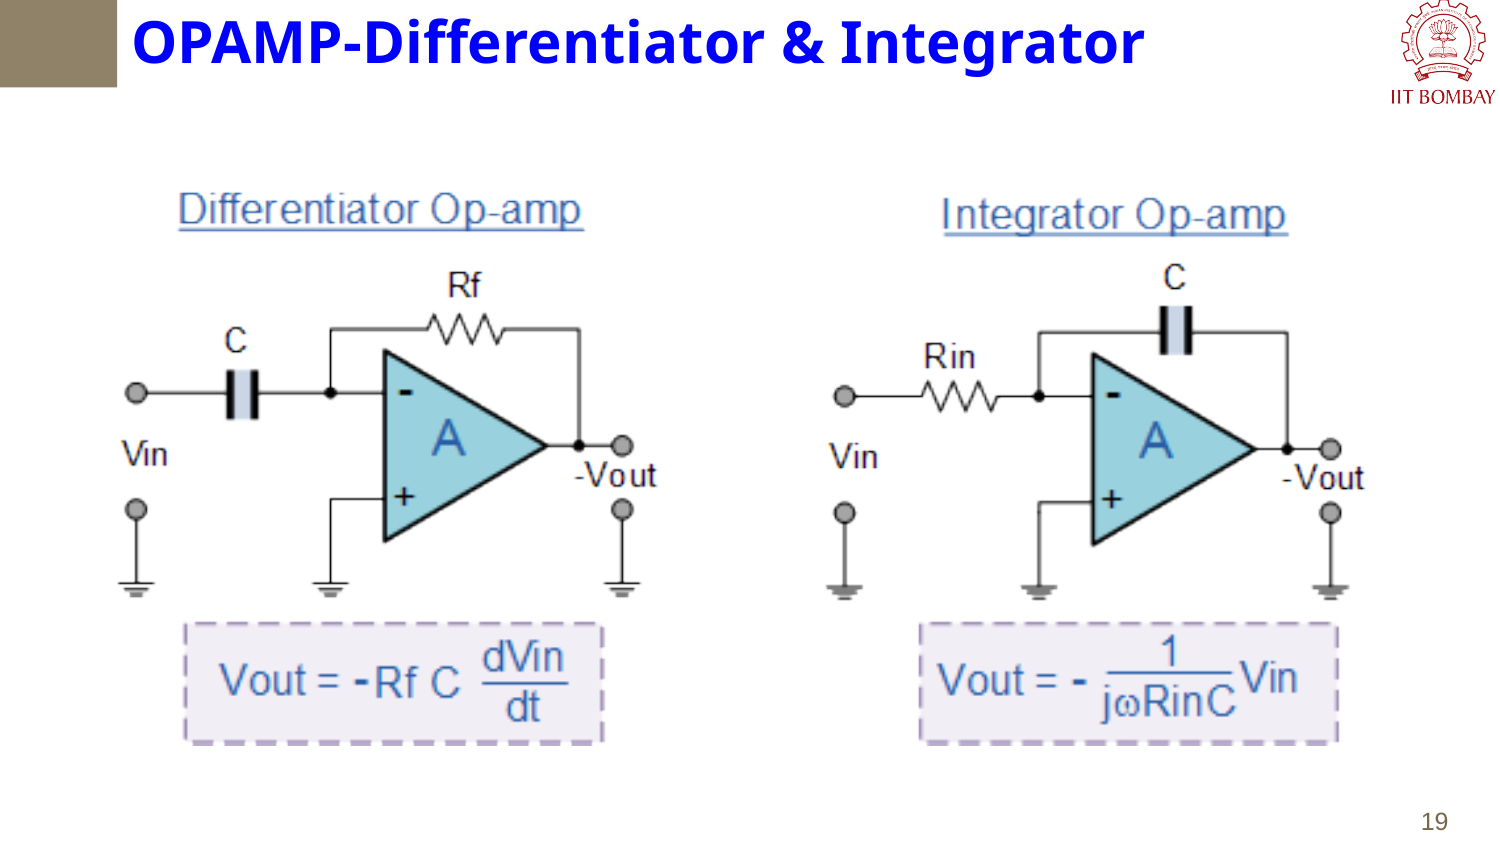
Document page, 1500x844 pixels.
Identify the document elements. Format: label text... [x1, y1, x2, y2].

picture [1390, 0, 1496, 104]
text_box [0, 0, 118, 88]
text_box 19 [1406, 798, 1500, 843]
picture [116, 180, 1370, 747]
text_box OPAMP-Differentiator & Integrator [116, 0, 1162, 83]
